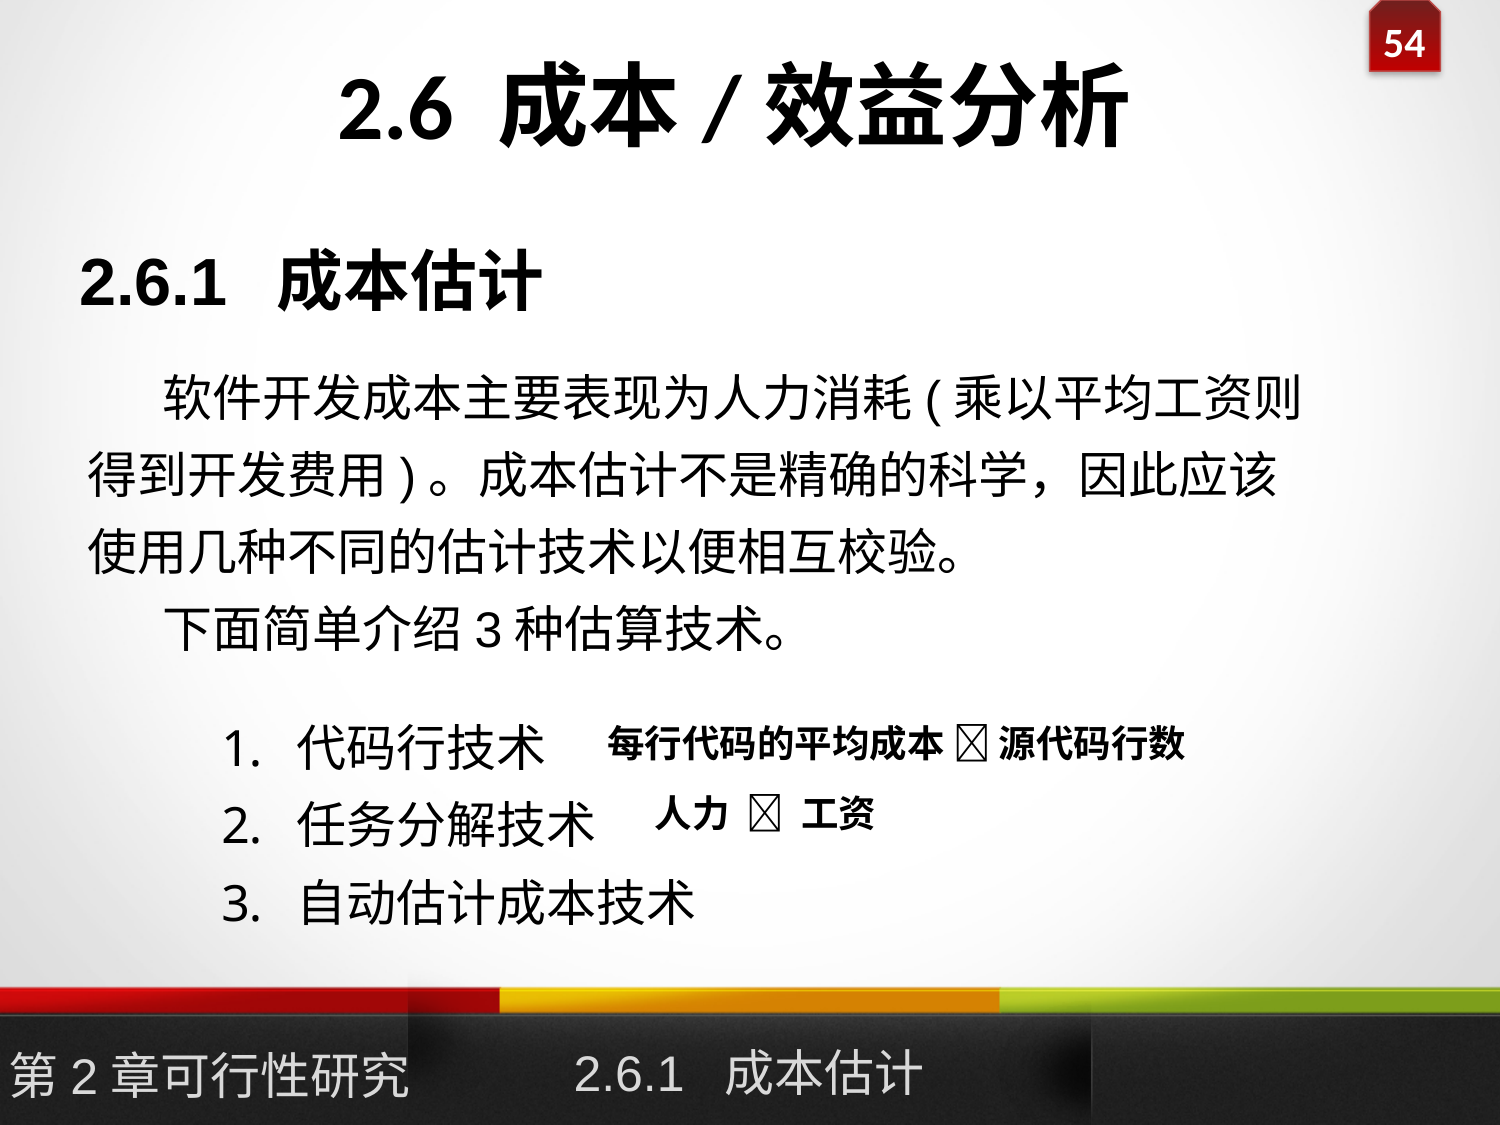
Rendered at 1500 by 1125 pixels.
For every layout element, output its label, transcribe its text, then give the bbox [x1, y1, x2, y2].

text_box 2.6.1 成本估计 [454, 1032, 1044, 1111]
text_box 软件开发成本主要表现为人力消耗(乘以平均工资则得到开发费用)。成本估计不是精确的科学，因此应该使用几种不同的估计技术以便相互校验。 下面简单介绍3种估算技术。 [57, 359, 1338, 648]
text_box 每行代码的平均成本  源代码行数 [592, 713, 1202, 773]
text_box 人力  工资 [640, 782, 892, 843]
text_box 2.6.1 成本估计 [63, 230, 598, 328]
picture [0, 0, 1500, 1125]
title 2.6 成本/效益分析 [59, 8, 1410, 197]
text_box 代码行技术 任务分解技术 自动估计成本技术 [206, 692, 1093, 939]
text_box 第2章可行性研究 [0, 1035, 437, 1114]
